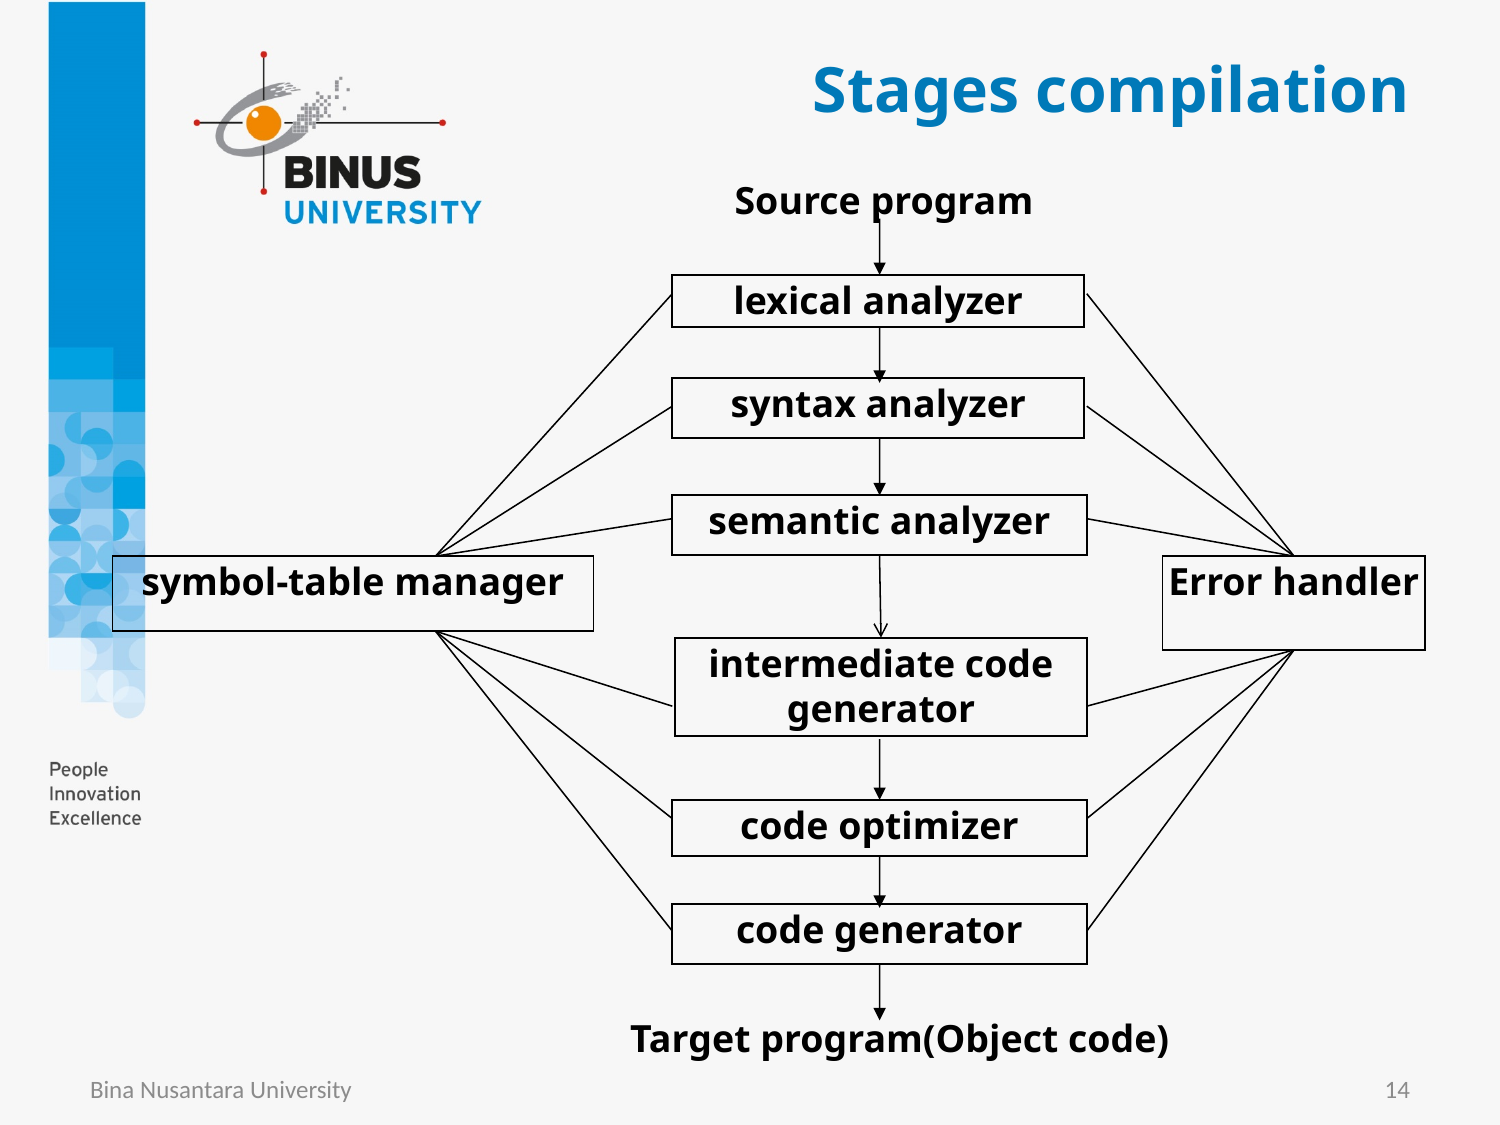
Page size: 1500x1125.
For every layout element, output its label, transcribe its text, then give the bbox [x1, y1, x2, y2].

text_box Stages compilation [462, 12, 1425, 163]
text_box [112, 174, 1426, 1077]
slide_number 14 [1074, 1084, 1425, 1119]
slide_number Bina Nusantara University [75, 1058, 425, 1119]
picture [0, 0, 1500, 845]
